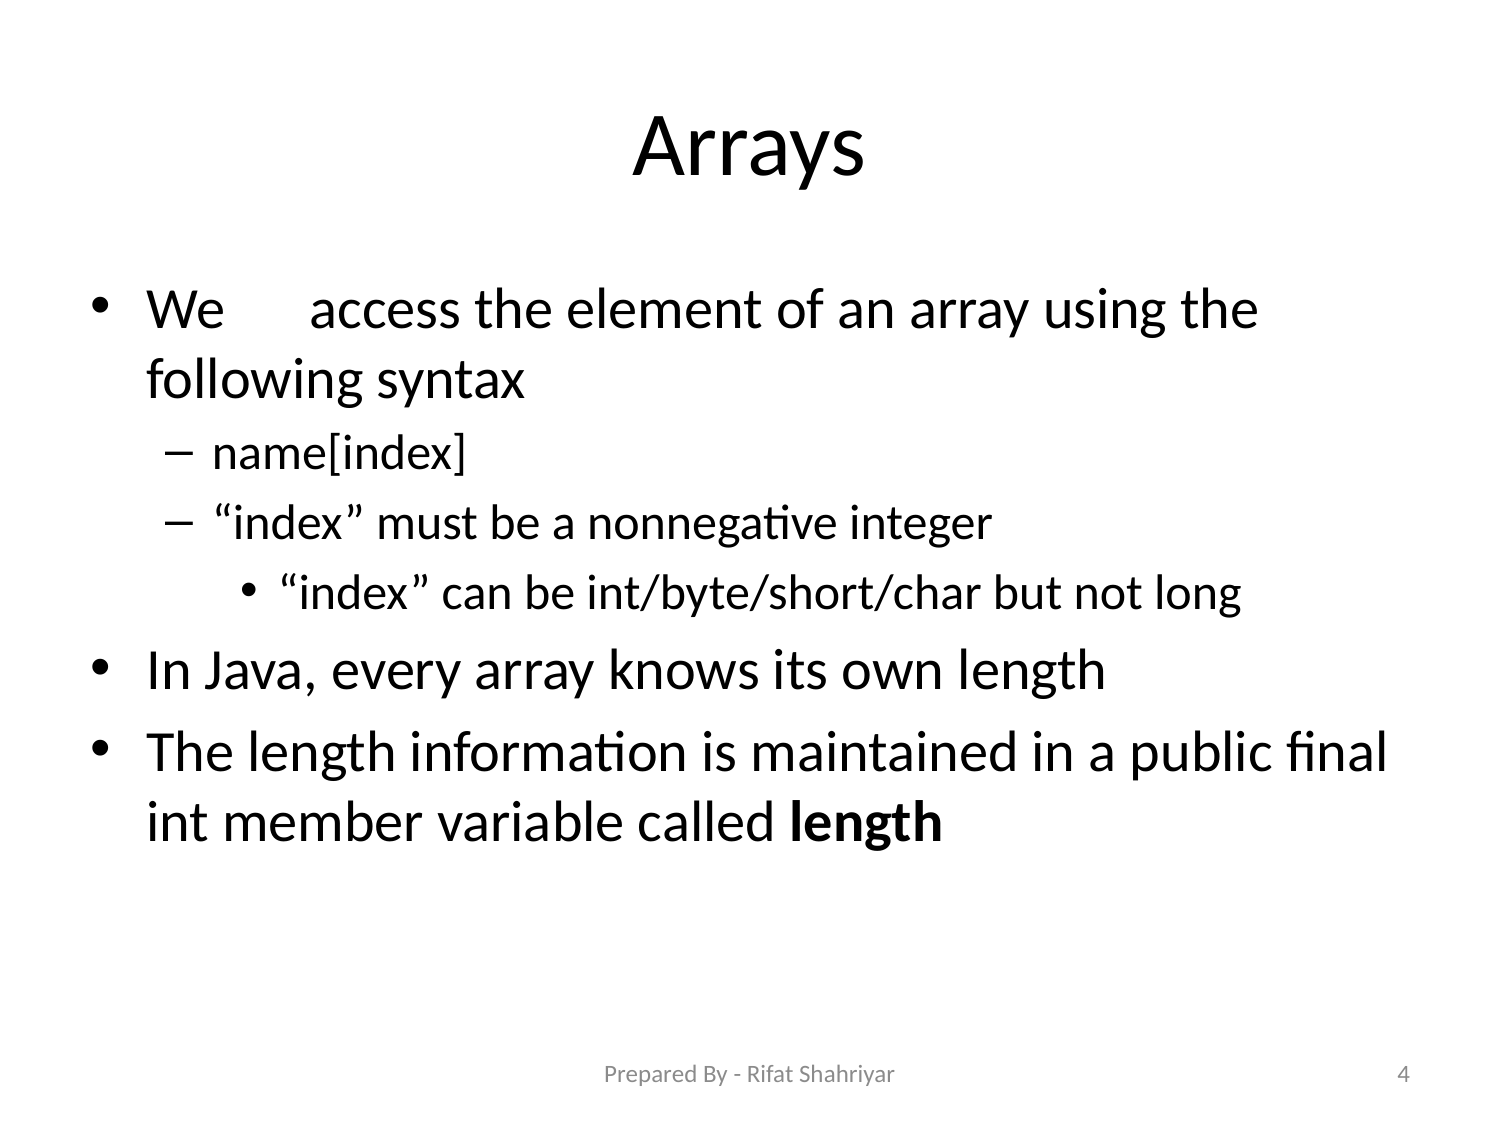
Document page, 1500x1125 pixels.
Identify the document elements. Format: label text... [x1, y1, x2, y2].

title Arrays [75, 45, 1425, 233]
slide_number 4 [1074, 1042, 1425, 1103]
list We access the element of an array using the following syntax name[index] “index” must be a nonnegative integer “index” can be int/byte/short/char but not long In Java, every array knows its own length The length information is maintained in a public final int member variable called length [75, 262, 1425, 1005]
footer Prepared By - Rifat Shahriyar [512, 1042, 988, 1103]
